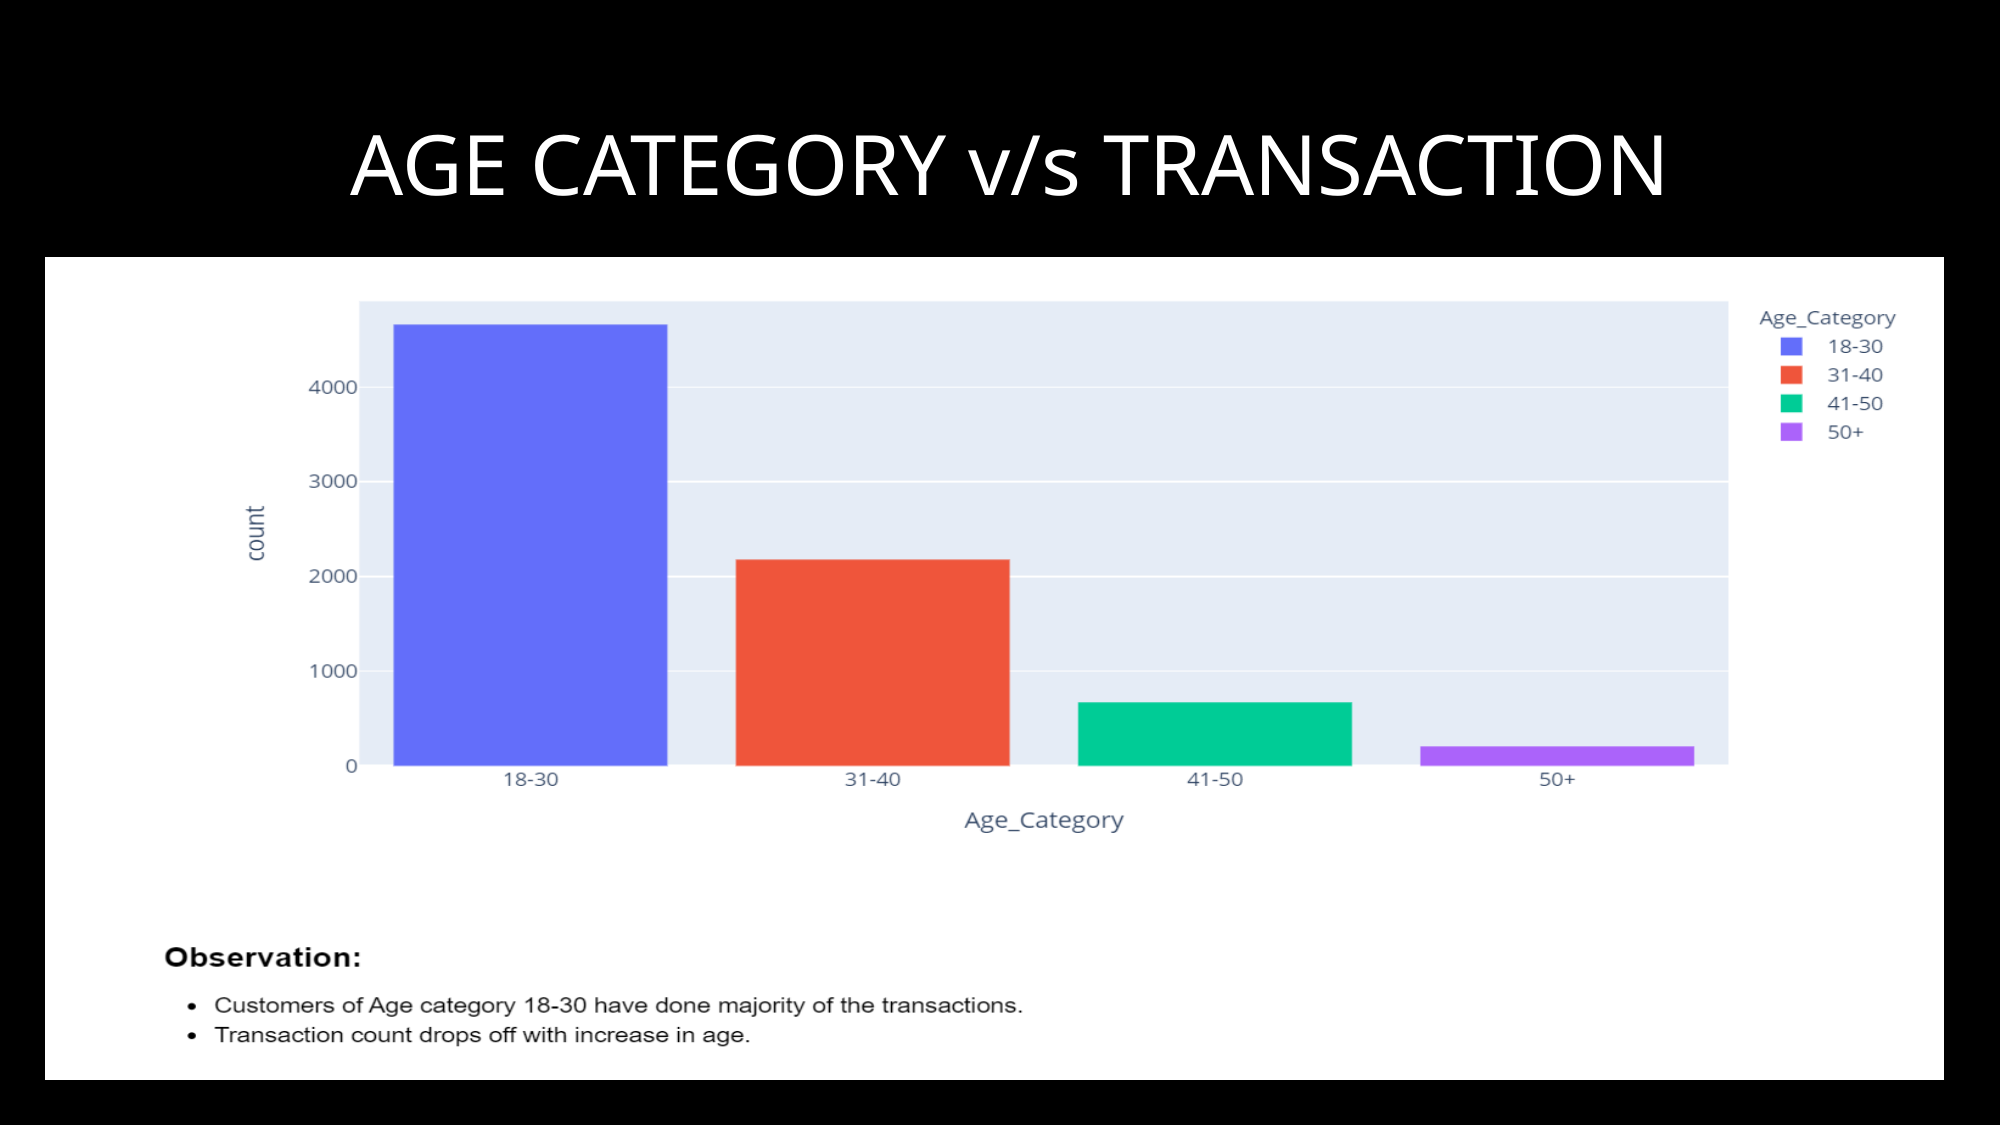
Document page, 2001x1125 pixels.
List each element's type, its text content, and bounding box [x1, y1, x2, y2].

picture [45, 257, 1944, 1080]
title AGE CATEGORY v/s TRANSACTION [137, 59, 1863, 257]
